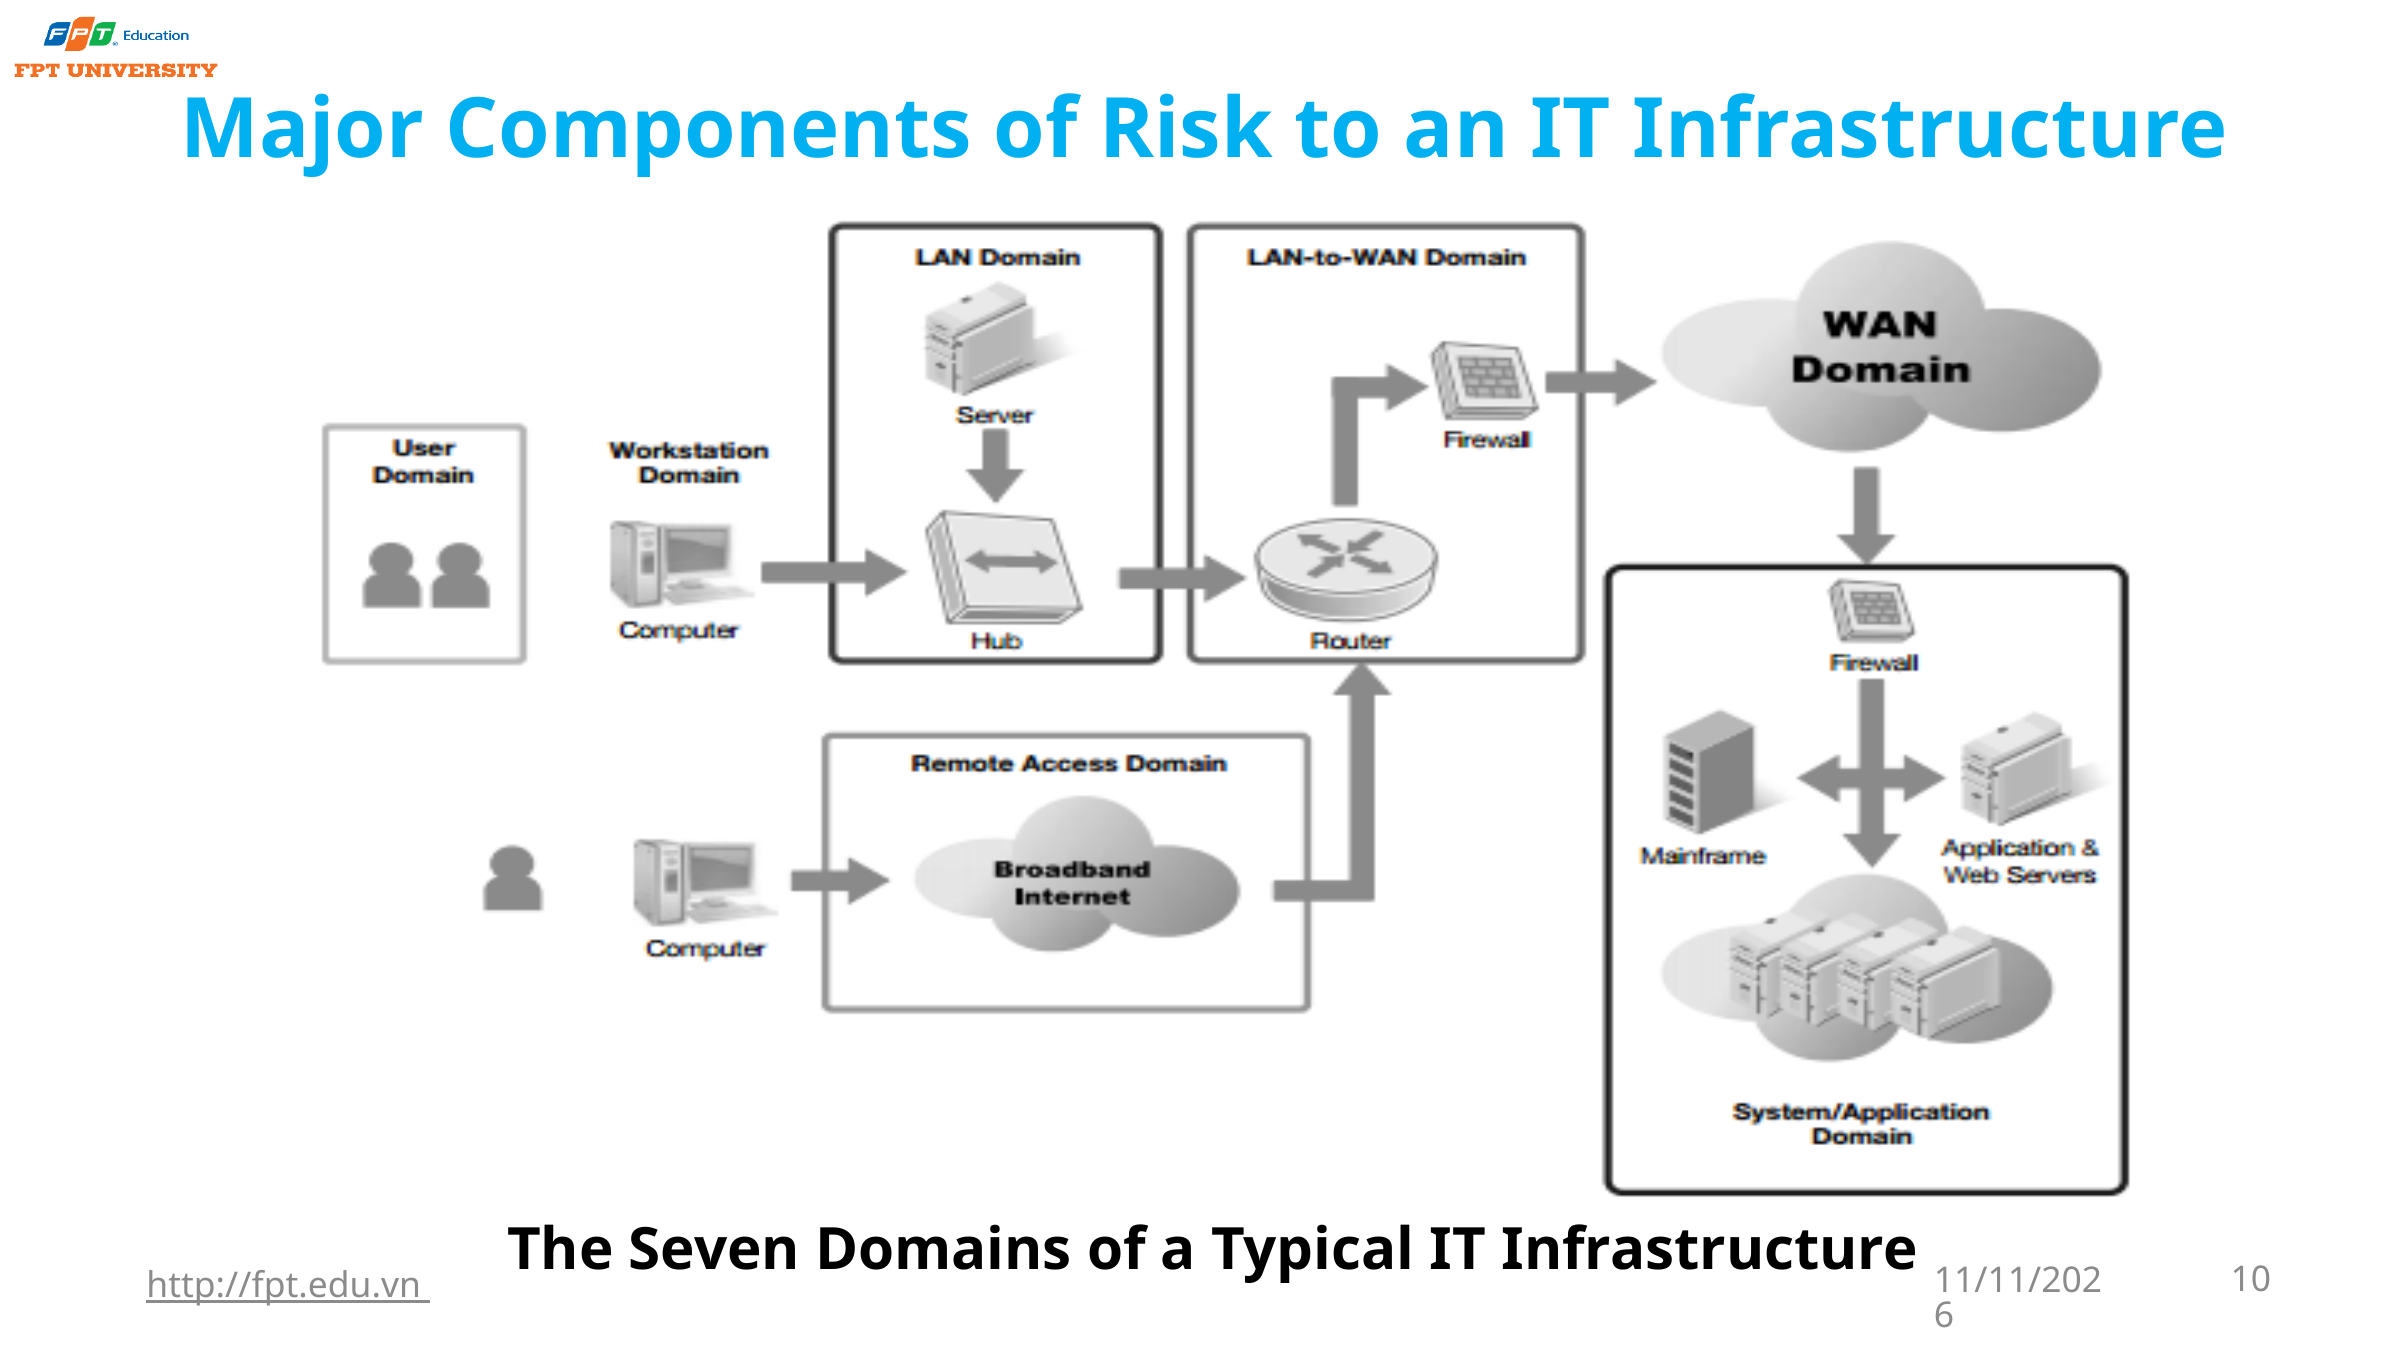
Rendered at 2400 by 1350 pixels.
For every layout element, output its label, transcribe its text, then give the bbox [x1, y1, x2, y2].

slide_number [1912, 1250, 2138, 1313]
slide_number 10 [2175, 1250, 2293, 1312]
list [299, 198, 2151, 1213]
footer http://fpt.edu.vn [125, 1250, 885, 1322]
text_box The Seven Domains of a Typical IT Infrastructure [375, 1221, 2050, 1289]
picture [0, 0, 225, 93]
title Major Components of Risk to an IT Infrastructure [125, 36, 2285, 213]
